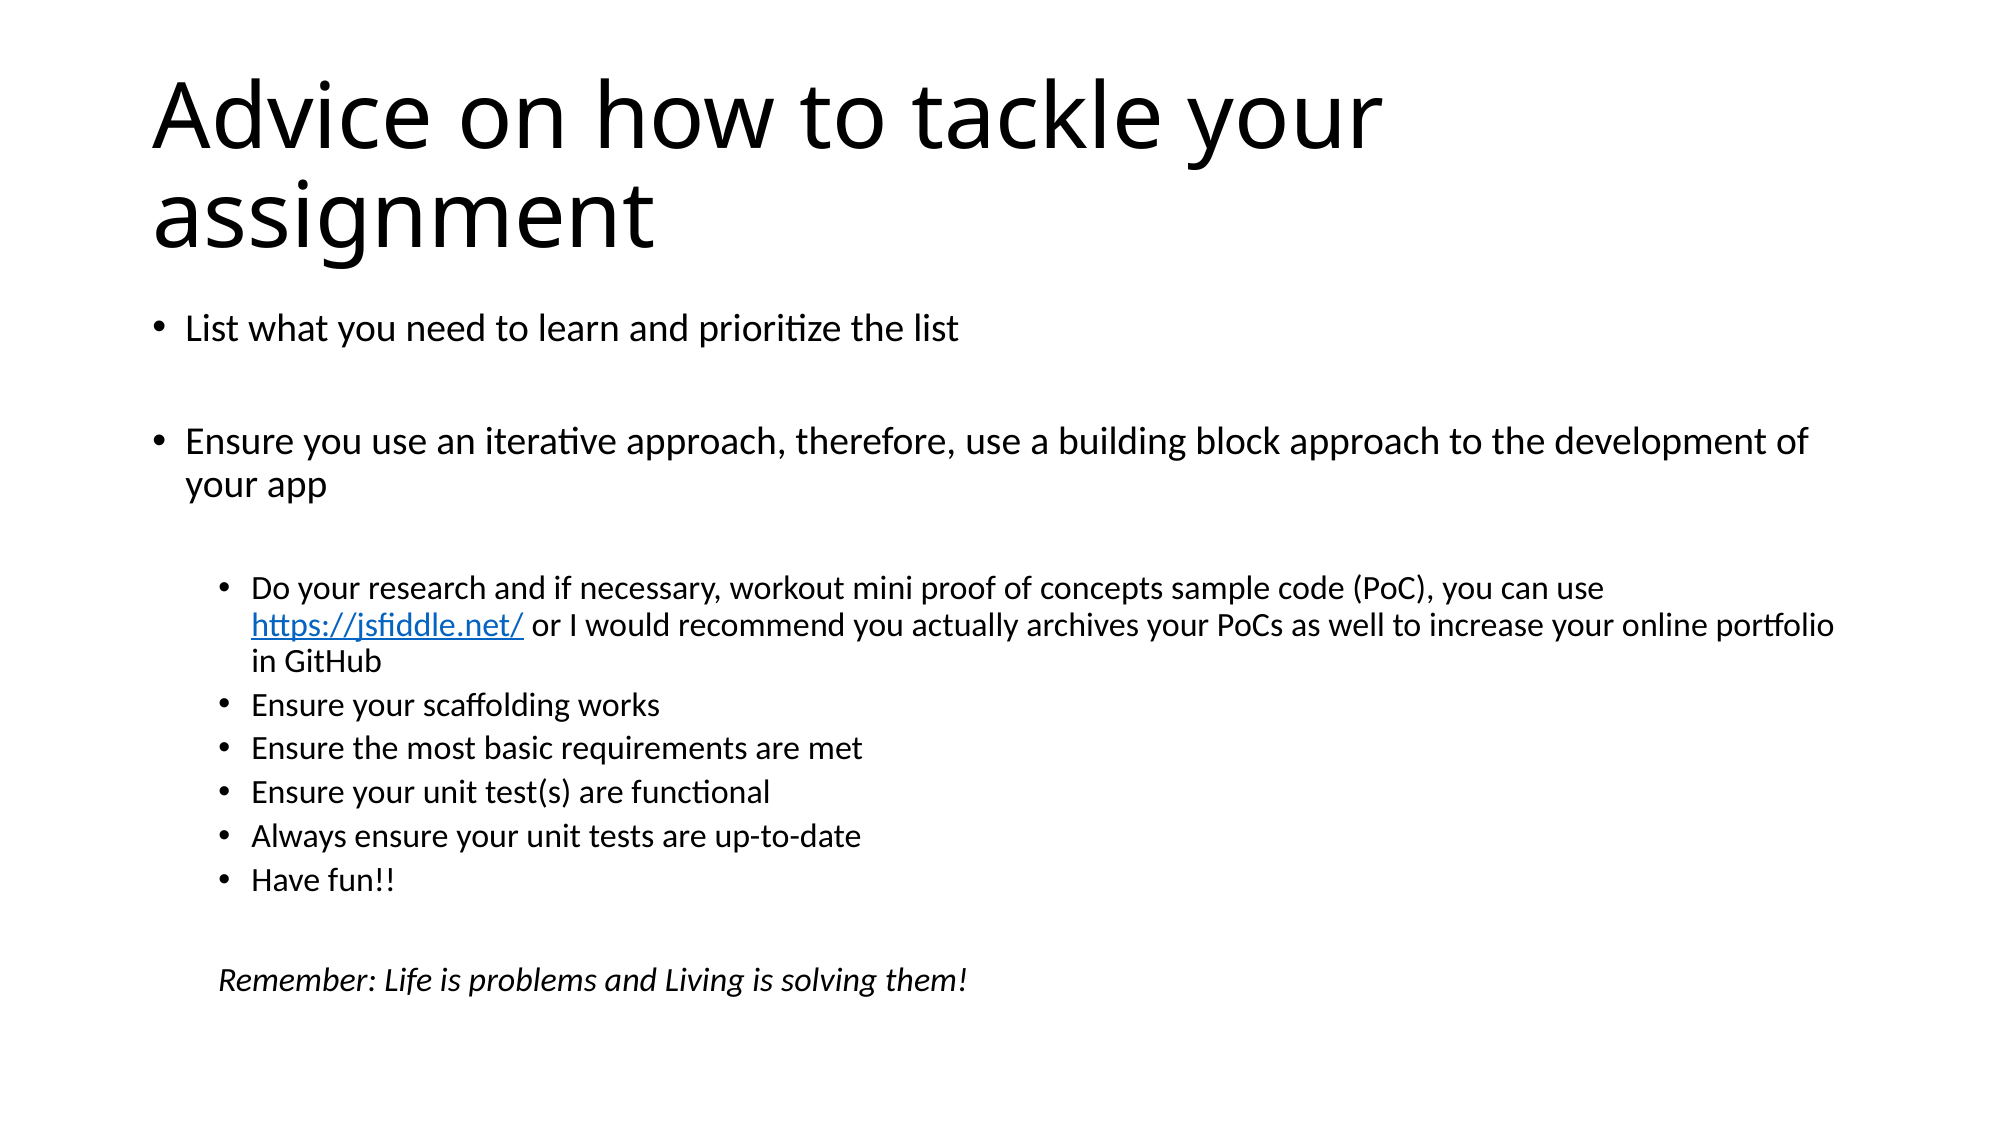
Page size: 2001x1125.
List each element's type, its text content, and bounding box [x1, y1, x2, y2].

list List what you need to learn and prioritize the list Ensure you use an iterative approach, therefore, use a building block approach to the development of your app Do your research and if necessary, workout mini proof of concepts sample code (PoC), you can use https://jsfiddle.net/ or I would recommend you actually archives your PoCs as well to increase your online portfolio in GitHub Ensure your scaffolding works Ensure the most basic requirements are met Ensure your unit test(s) are functional Always ensure your unit tests are up-to-date Have fun!! Remember: Life is problems and Living is solving them! [137, 299, 1863, 1014]
title Advice on how to tackle your assignment [137, 59, 1863, 278]
